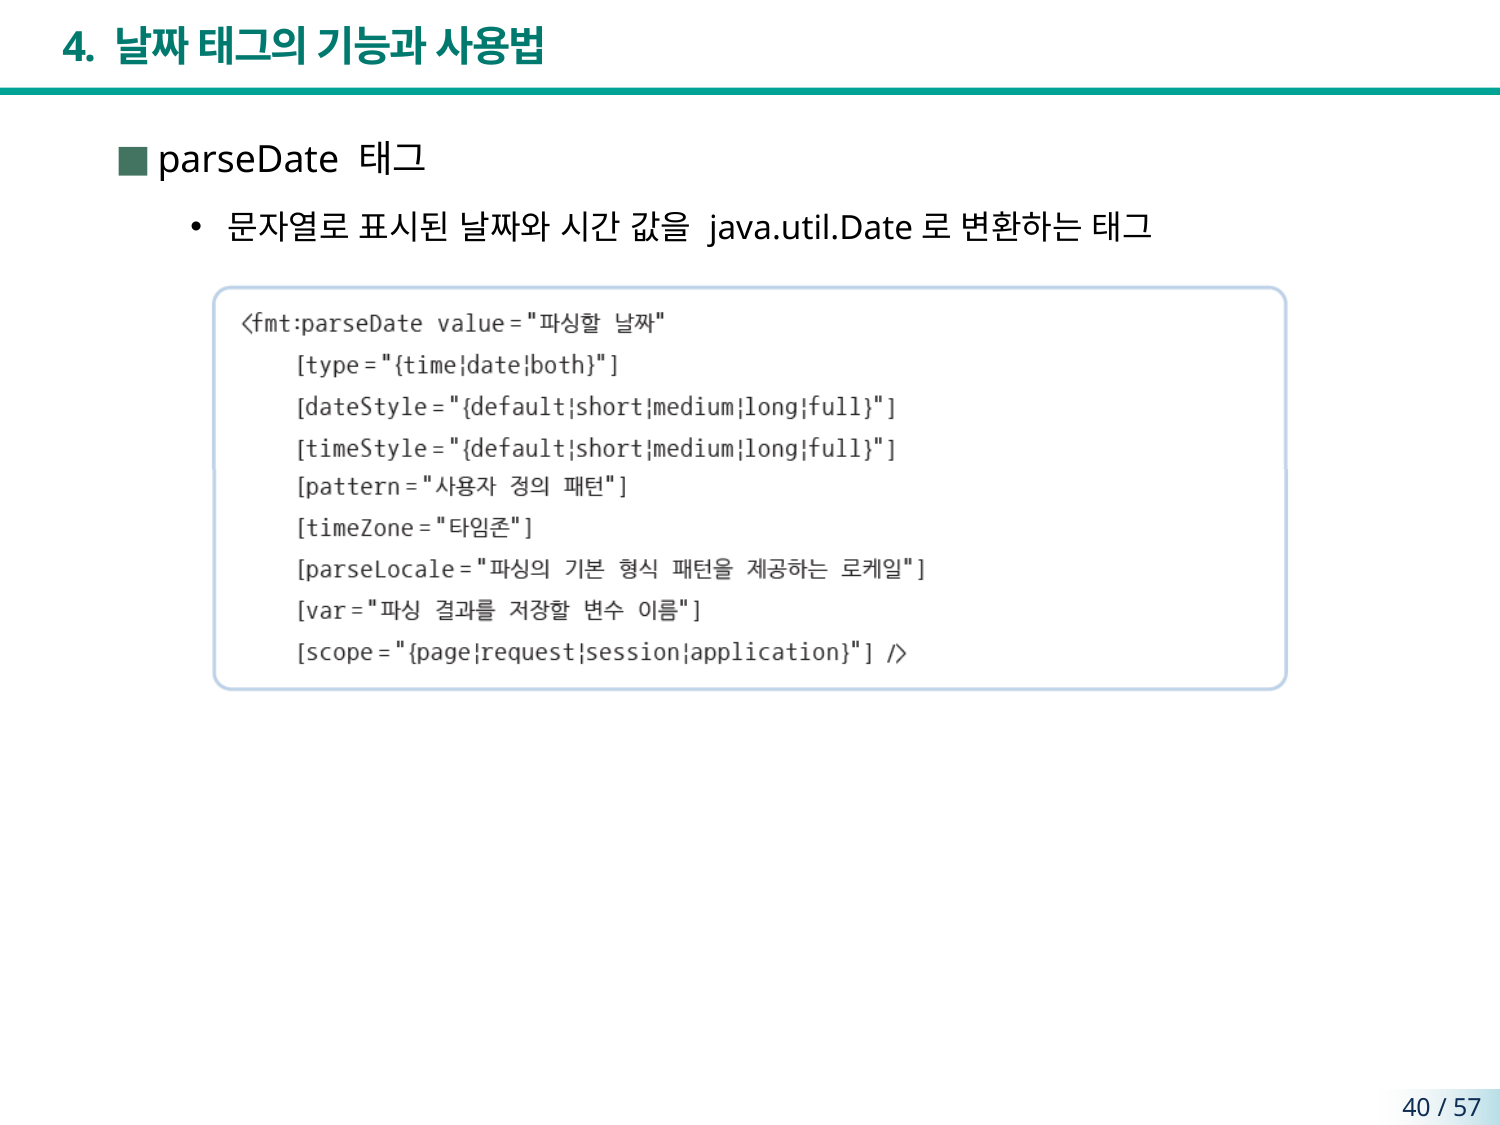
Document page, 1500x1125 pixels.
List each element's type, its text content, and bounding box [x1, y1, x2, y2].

title 4. 날짜 태그의 기능과 사용법 [47, 5, 1325, 84]
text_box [206, 281, 1293, 700]
list parseDate 태그 문자열로 표시된 날짜와 시간 값을 java.util.Date로 변환하는 태그 [100, 127, 1459, 1050]
